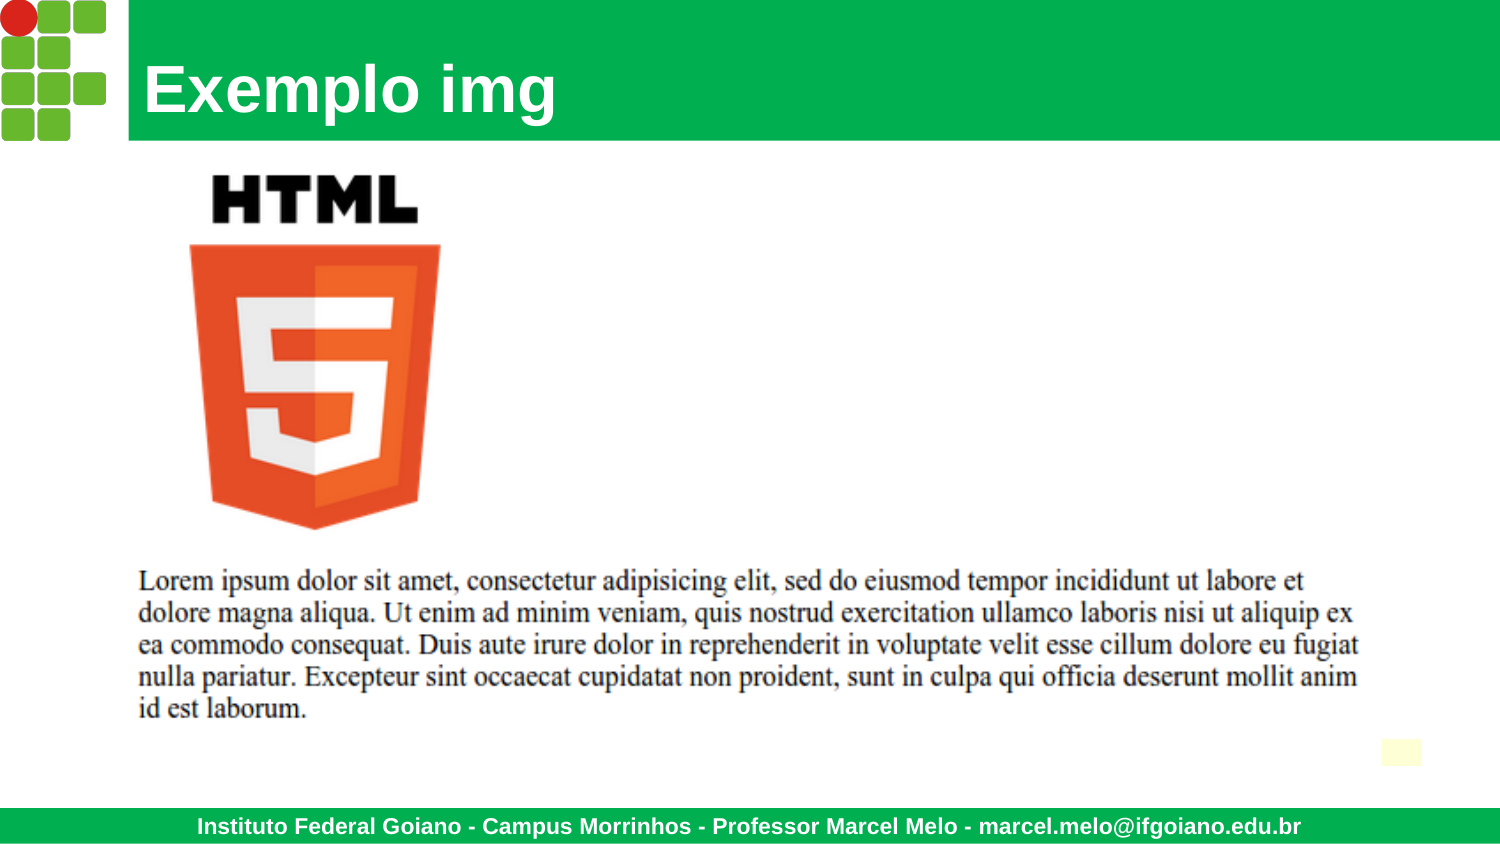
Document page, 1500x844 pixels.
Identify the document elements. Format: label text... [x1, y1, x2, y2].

picture [128, 165, 1422, 766]
title Exemplo img [128, 0, 1500, 141]
picture [0, 0, 106, 141]
